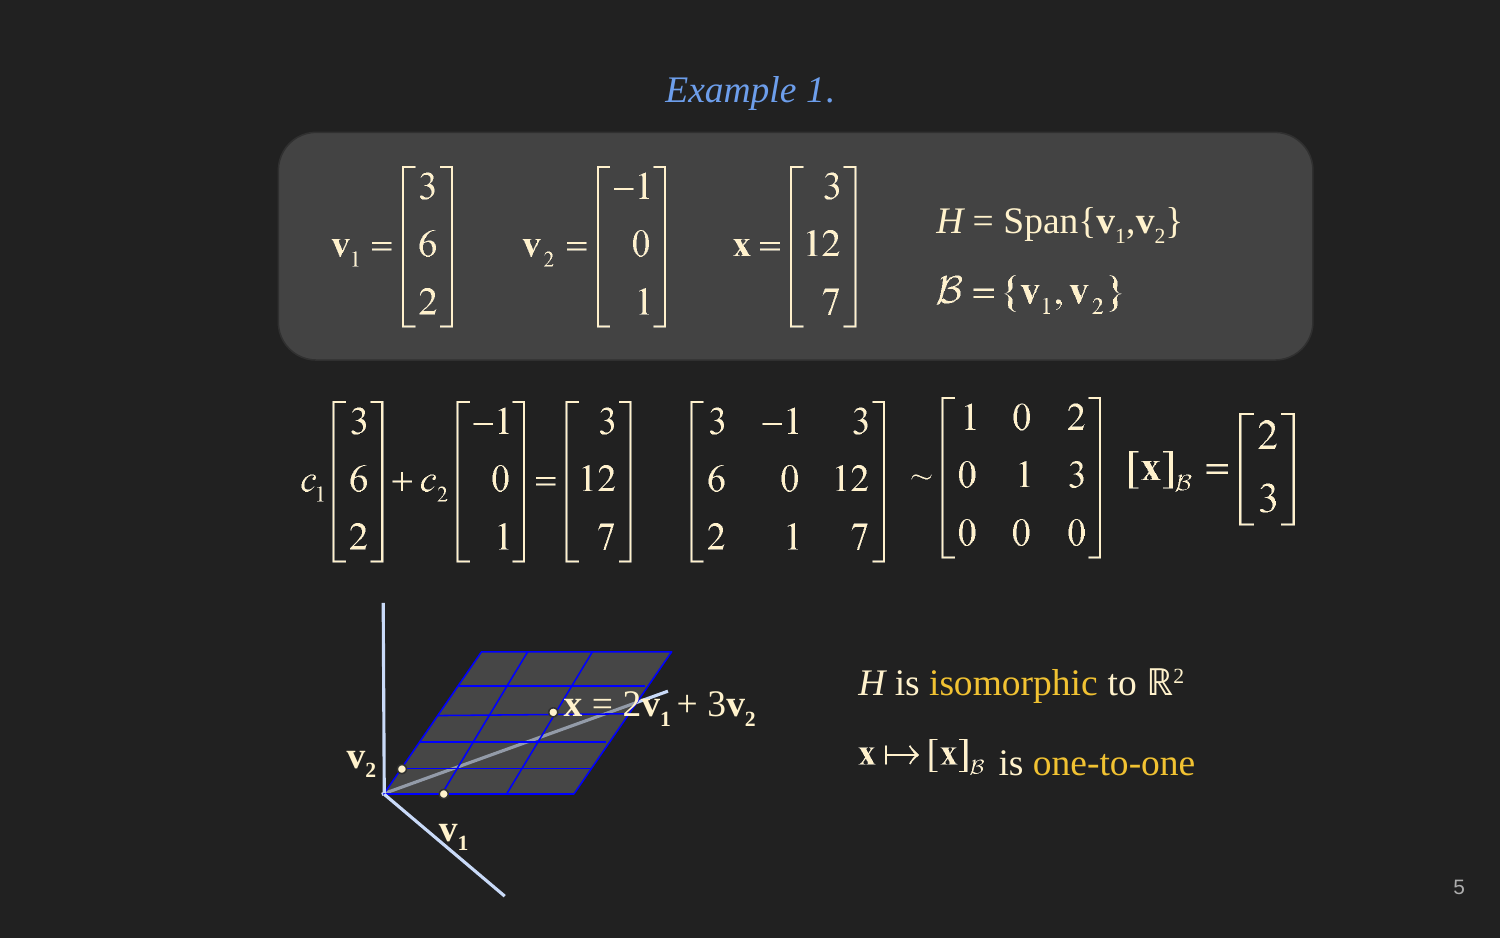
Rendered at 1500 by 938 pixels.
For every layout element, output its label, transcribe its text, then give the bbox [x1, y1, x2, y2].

picture [297, 395, 638, 568]
text_box Example 1. [206, 44, 1294, 131]
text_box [331, 602, 780, 897]
picture [326, 160, 459, 333]
slide_number ‹#› [1389, 849, 1480, 922]
text_box H is isomorphic to ℝ2 [843, 635, 1215, 736]
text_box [853, 715, 1215, 817]
picture [516, 160, 671, 333]
text_box H = Span{v1,v2} [921, 173, 1219, 274]
picture [728, 160, 863, 333]
picture [1124, 406, 1302, 531]
text_box [278, 132, 1313, 361]
picture [685, 395, 891, 568]
picture [907, 391, 1108, 564]
picture [932, 267, 1126, 320]
